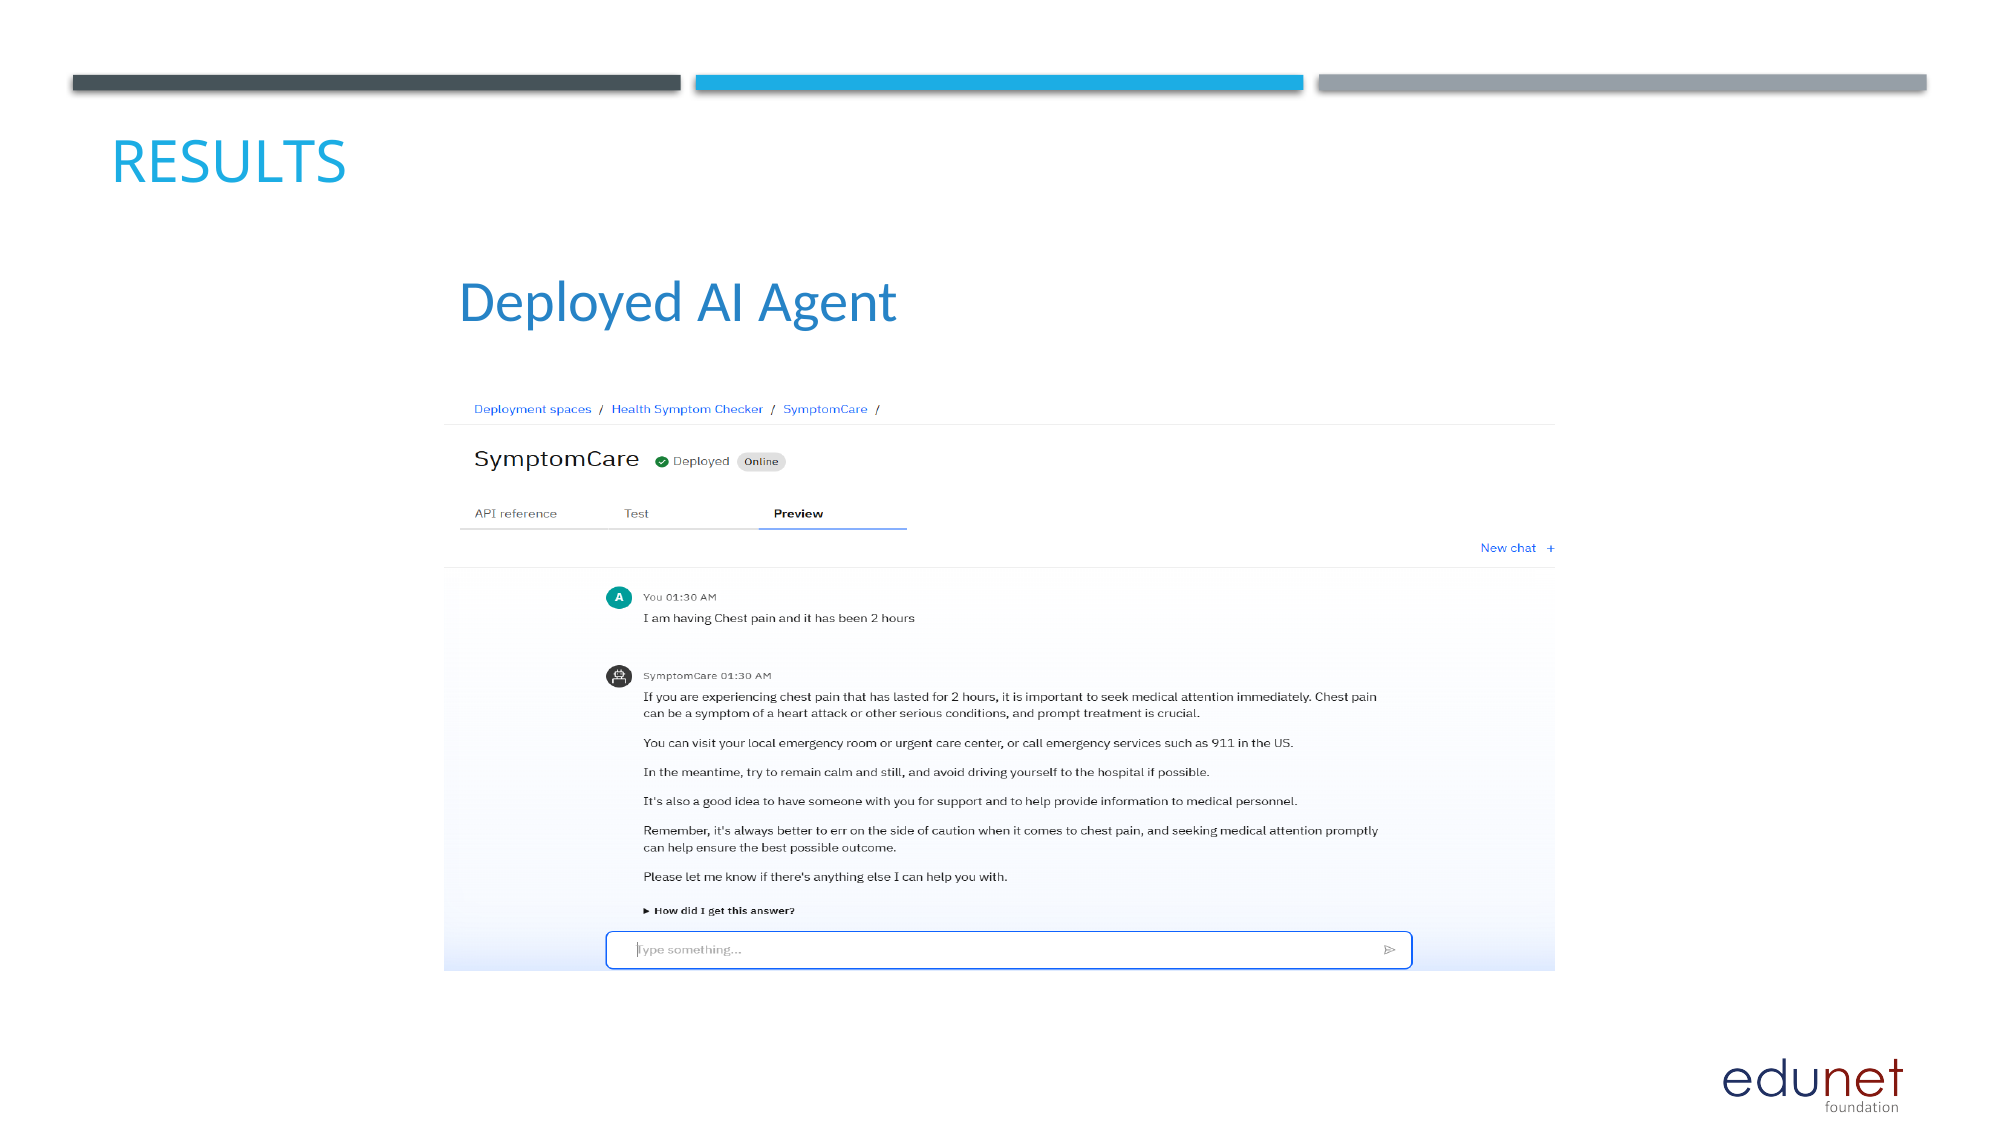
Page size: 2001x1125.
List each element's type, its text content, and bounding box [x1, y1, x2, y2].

picture [1719, 1056, 1905, 1116]
title Results [95, 115, 1905, 203]
picture [444, 394, 1556, 971]
text_box Deployed AI Agent [444, 255, 1091, 341]
